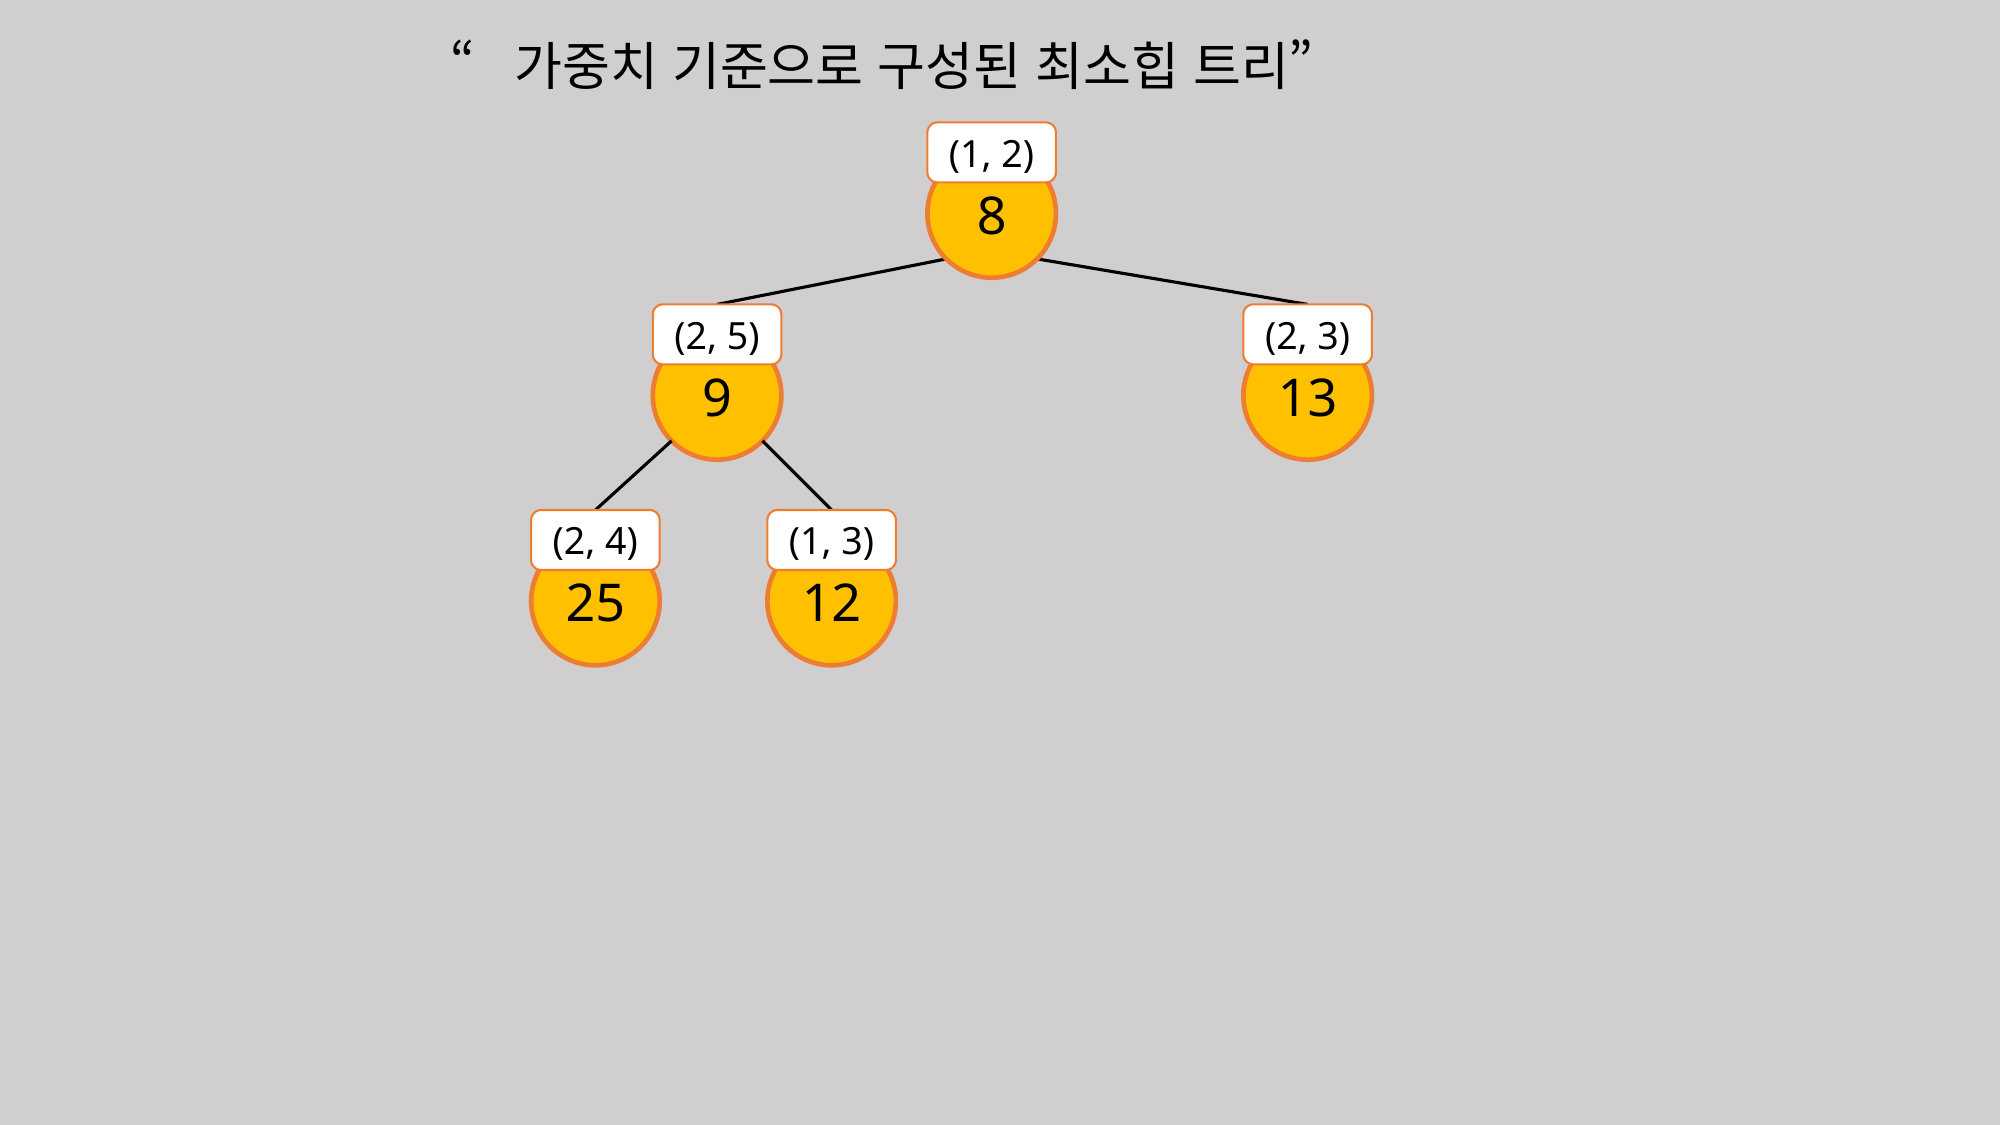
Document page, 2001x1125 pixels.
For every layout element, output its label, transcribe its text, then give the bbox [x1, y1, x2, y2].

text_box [652, 304, 782, 460]
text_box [1037, 258, 1308, 305]
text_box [717, 258, 947, 305]
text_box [767, 510, 896, 666]
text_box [531, 510, 660, 666]
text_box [595, 440, 672, 510]
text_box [762, 440, 832, 510]
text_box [927, 122, 1056, 278]
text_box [1243, 304, 1372, 460]
text_box “가중치 기준으로 구성된 최소힙 트리” [435, 25, 1329, 104]
